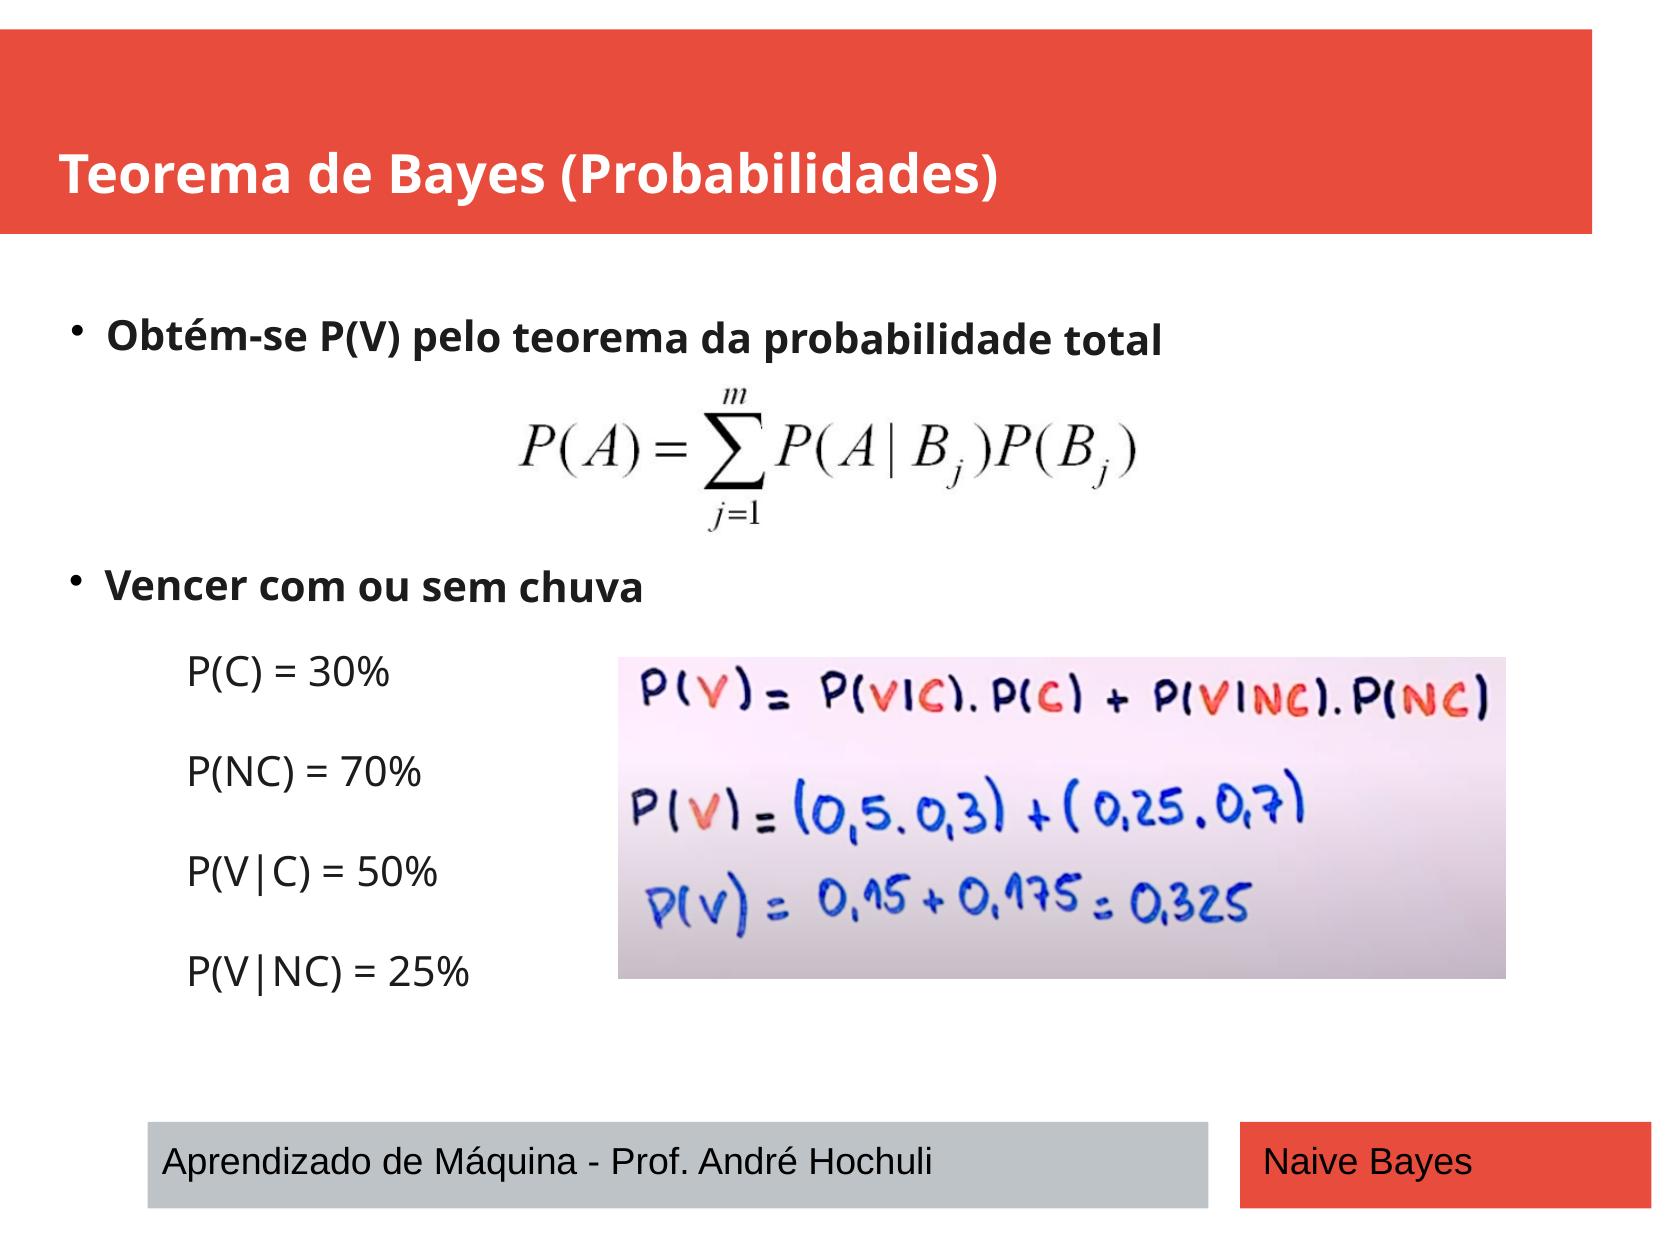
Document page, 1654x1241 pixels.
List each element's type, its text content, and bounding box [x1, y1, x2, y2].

text_box Obtém-se P(V) pelo teorema da probabilidade total Vencer com ou sem chuva [51, 250, 1565, 1101]
text_box Teorema de Bayes (Probabilidades) [58, 58, 1593, 205]
text_box P(C) = 30% P(NC) = 70% P(V|C) = 50% P(V|NC) = 25% [171, 637, 516, 987]
text_box Naive Bayes [1248, 1129, 1621, 1188]
text_box Aprendizado de Máquina - Prof. André Hochuli [147, 1129, 1203, 1188]
picture [515, 383, 1152, 543]
picture [618, 657, 1506, 979]
